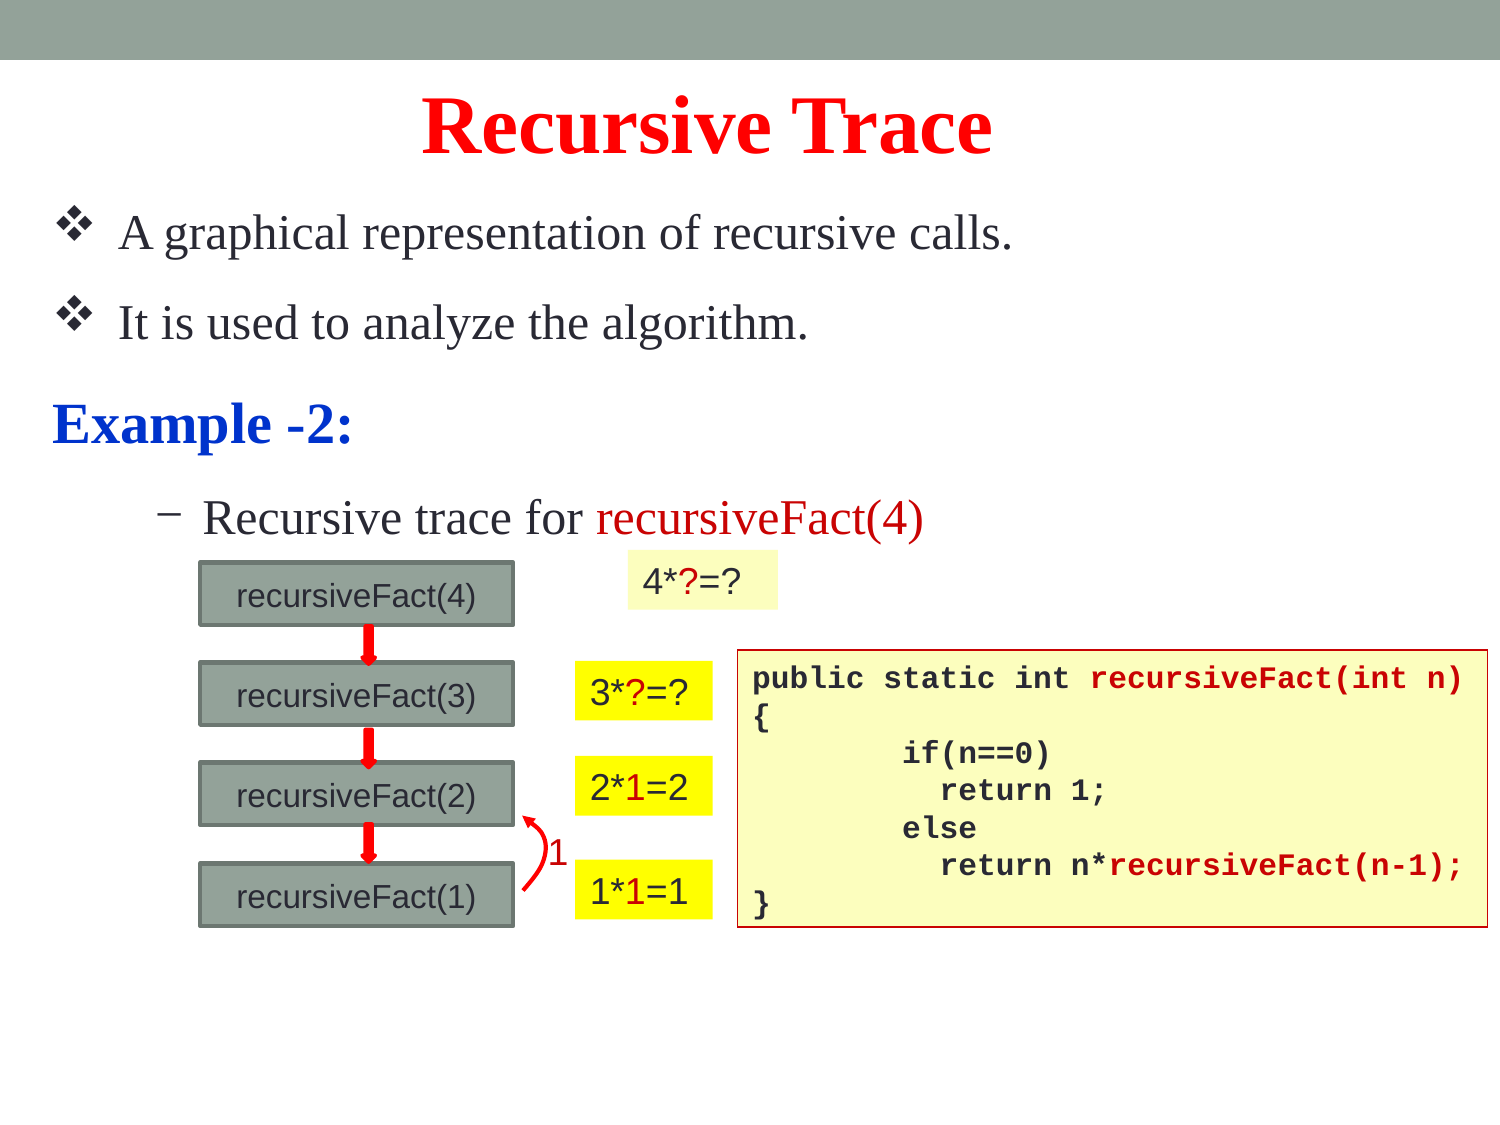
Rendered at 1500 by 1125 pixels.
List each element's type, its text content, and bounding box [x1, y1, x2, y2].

text_box Recursive Trace [406, 62, 1010, 178]
text_box public static int recursiveFact(int n) { if(n==0) return 1; else return n*recursiveFact(n-1); } [787, 649, 1488, 927]
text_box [199, 549, 779, 927]
text_box A graphical representation of recursive calls. It is used to analyze the algorithm. Example -2: Recursive trace for recursiveFact(4) [37, 162, 1463, 1093]
text_box [1212, 927, 1288, 938]
